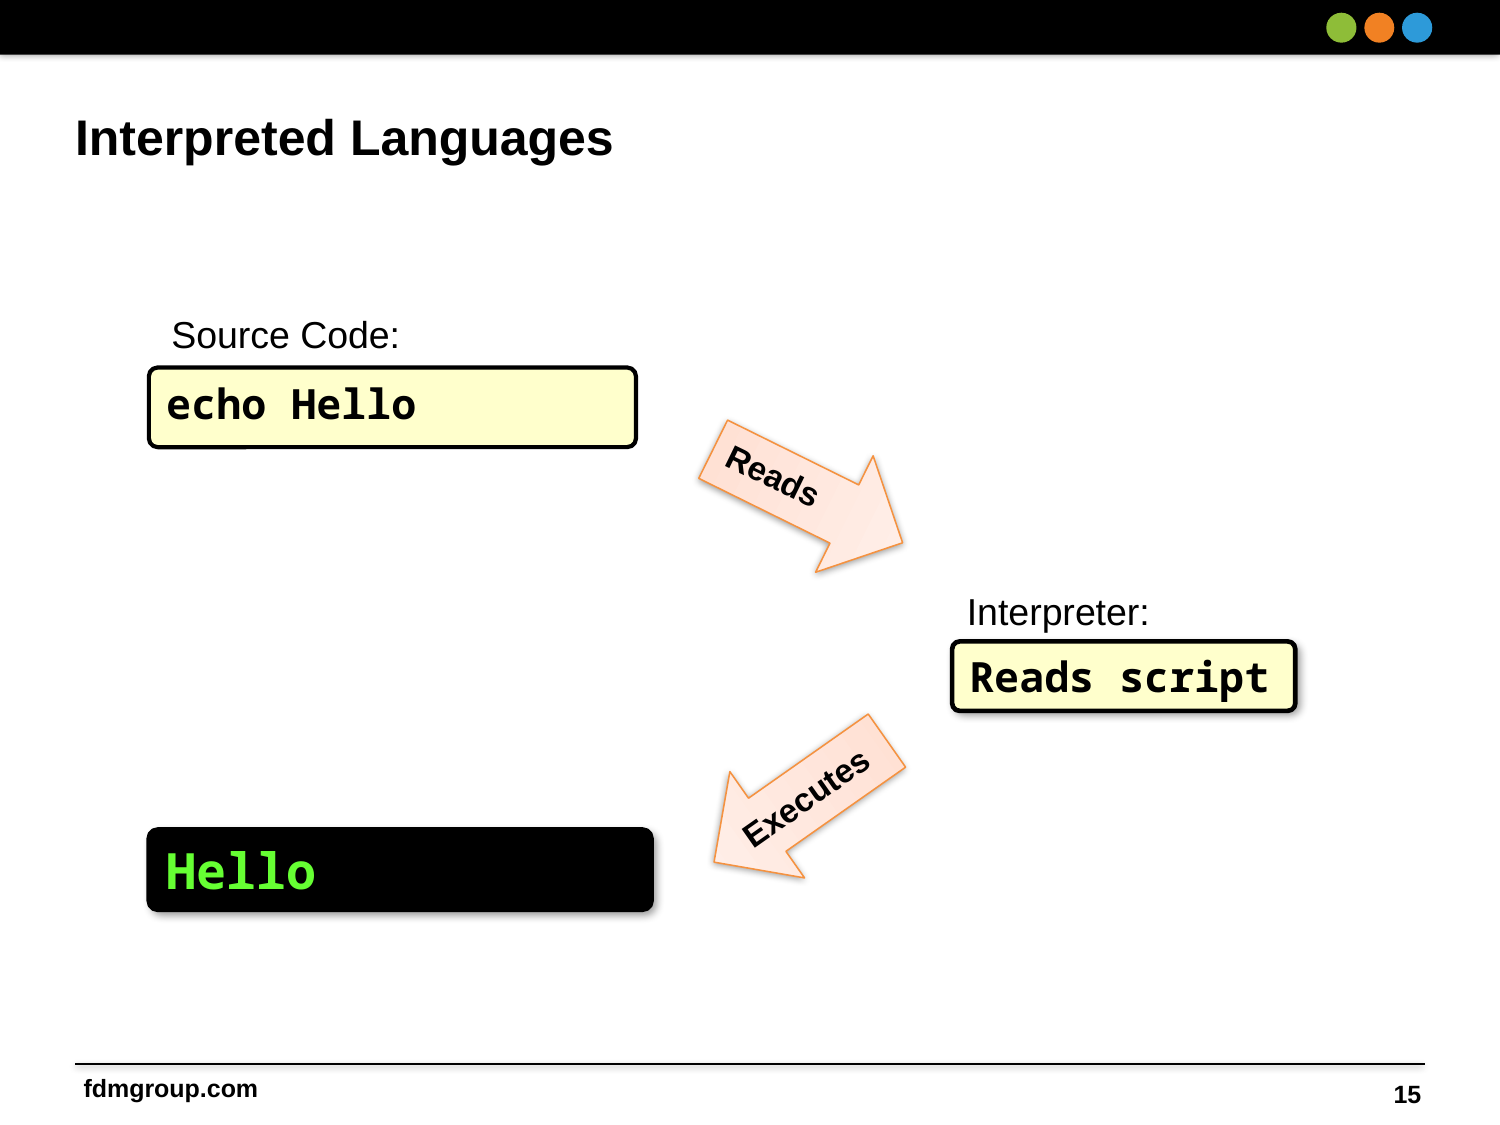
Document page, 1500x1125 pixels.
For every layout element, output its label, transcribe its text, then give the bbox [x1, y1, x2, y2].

text_box Executes [717, 715, 904, 870]
text_box Interpreter: [952, 580, 1240, 641]
text_box [750, 762, 907, 879]
text_box Source Code: [156, 303, 504, 364]
text_box [720, 713, 871, 822]
text_box [713, 828, 748, 869]
text_box Reads [703, 422, 898, 555]
text_box [698, 419, 889, 573]
text_box [875, 515, 904, 553]
title Interpreted Languages [75, 105, 1425, 174]
slide_number 15 [1086, 1063, 1437, 1124]
text_box echo Hello [148, 367, 637, 448]
text_box Reads script [952, 641, 1296, 711]
text_box Hello [148, 829, 652, 910]
